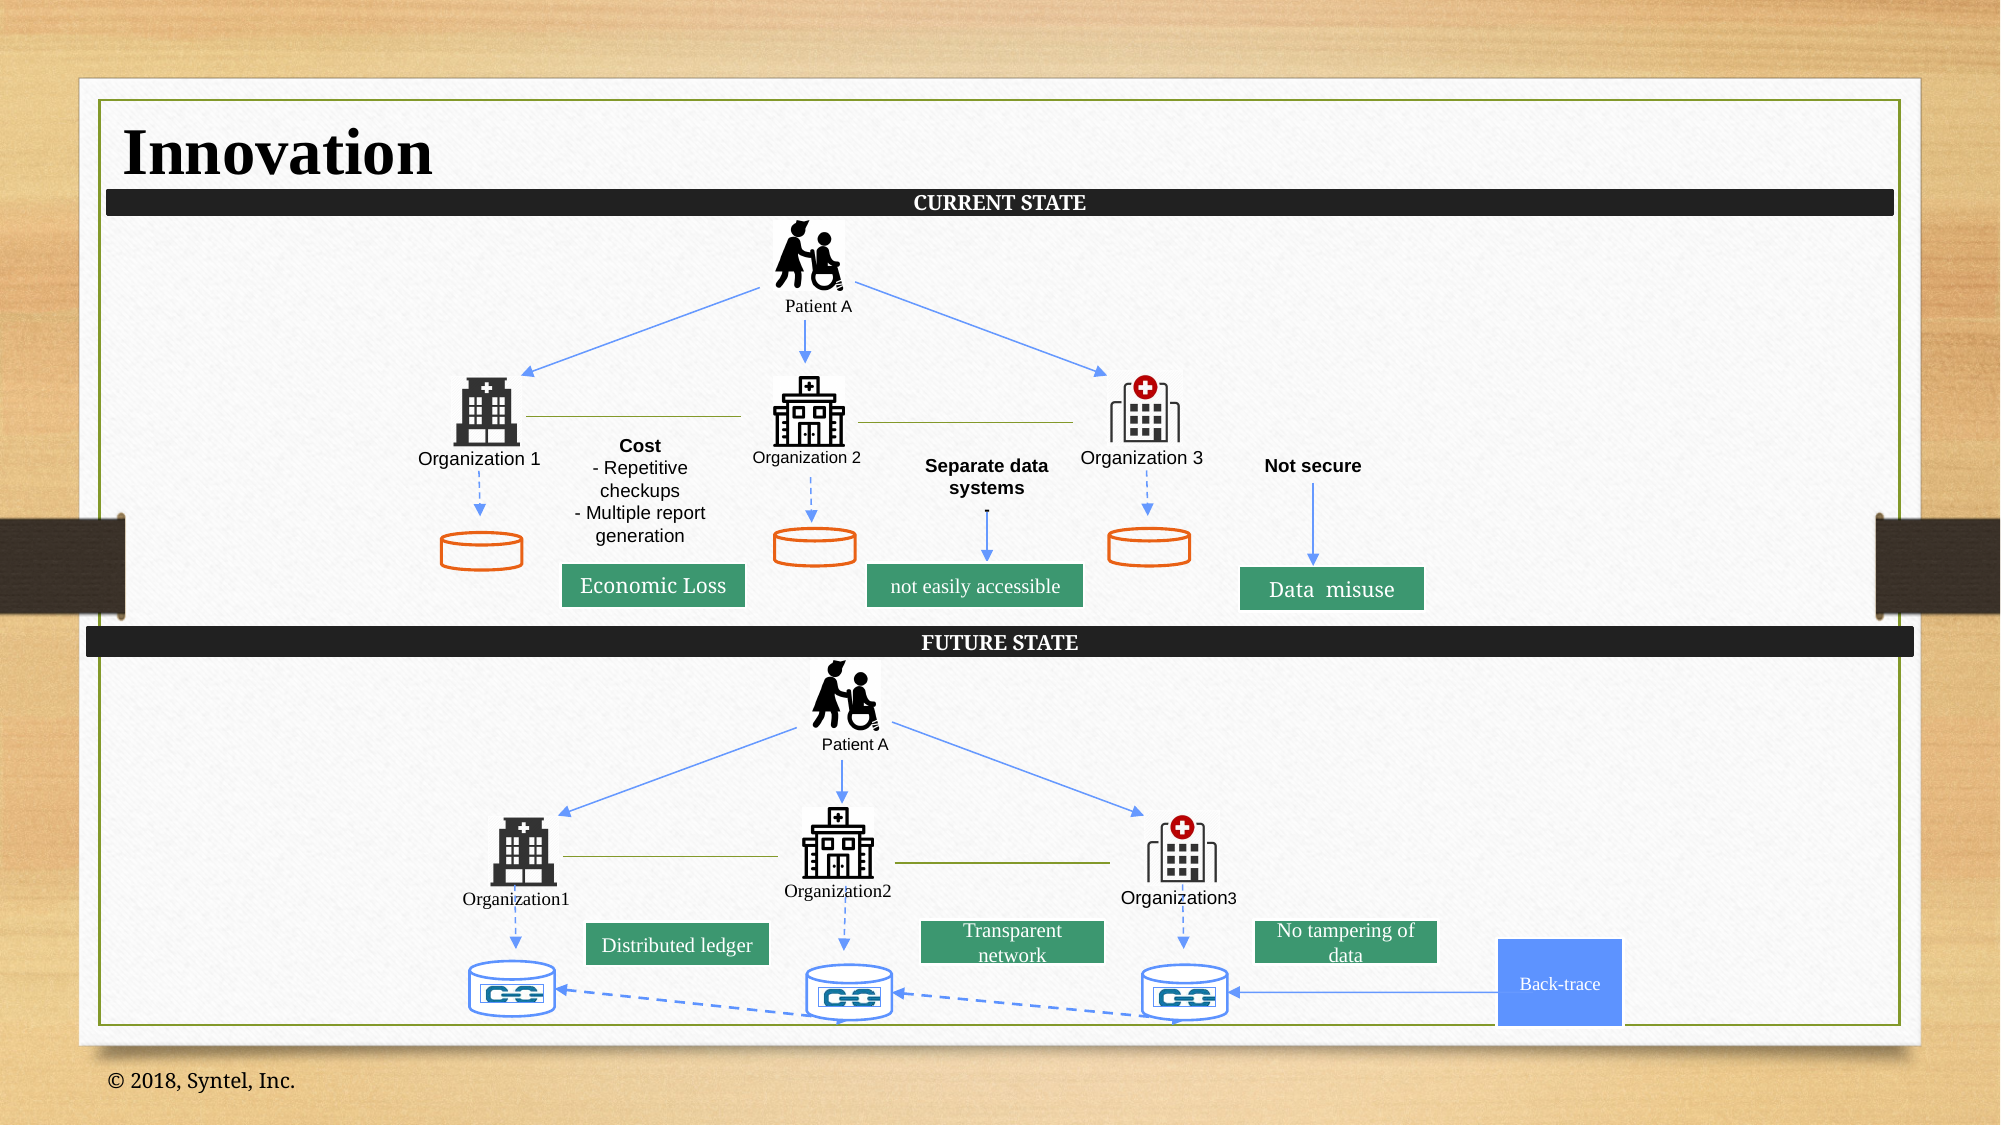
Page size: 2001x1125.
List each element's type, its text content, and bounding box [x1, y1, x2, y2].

text_box Organization 3 [1044, 438, 1240, 476]
text_box [773, 527, 857, 568]
text_box Organization2 [753, 871, 923, 909]
text_box Organization 1 [367, 439, 543, 477]
text_box not easily accessible [863, 536, 1094, 612]
text_box Data misuse [1238, 565, 1426, 613]
text_box Separate data systems - [889, 446, 1085, 526]
text_box Innovation [107, 100, 1987, 216]
text_box Not secure [1215, 446, 1411, 484]
text_box No tampering of data [1252, 918, 1440, 966]
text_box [1142, 964, 1228, 1021]
text_box Organization1 [517, 879, 628, 917]
text_box [1107, 527, 1191, 568]
text_box Economic Loss [559, 562, 747, 609]
text_box Patient A [807, 725, 891, 761]
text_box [843, 885, 847, 952]
text_box Distributed ledger [583, 920, 771, 967]
text_box Cost - Repetitive checkups - Multiple report generation [543, 425, 738, 593]
text_box Transparent network [919, 918, 1106, 966]
text_box Organization3 [1184, 878, 1276, 916]
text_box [469, 960, 555, 1017]
picture [0, 0, 2001, 1125]
text_box Patient A [770, 285, 854, 324]
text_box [854, 281, 1108, 376]
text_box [557, 727, 797, 816]
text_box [520, 287, 761, 376]
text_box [806, 964, 893, 1021]
text_box Organization 2 [738, 439, 892, 475]
text_box Organization3 [1081, 878, 1182, 916]
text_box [554, 988, 806, 993]
text_box [440, 531, 524, 572]
footer © 2018, Syntel, Inc. [92, 1057, 1291, 1104]
text_box Organization1 [404, 879, 514, 917]
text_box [891, 721, 1145, 816]
text_box Back-trace [1495, 937, 1625, 1029]
text_box FUTURE STATE [86, 626, 1914, 657]
text_box CURRENT STATE [106, 189, 1894, 216]
